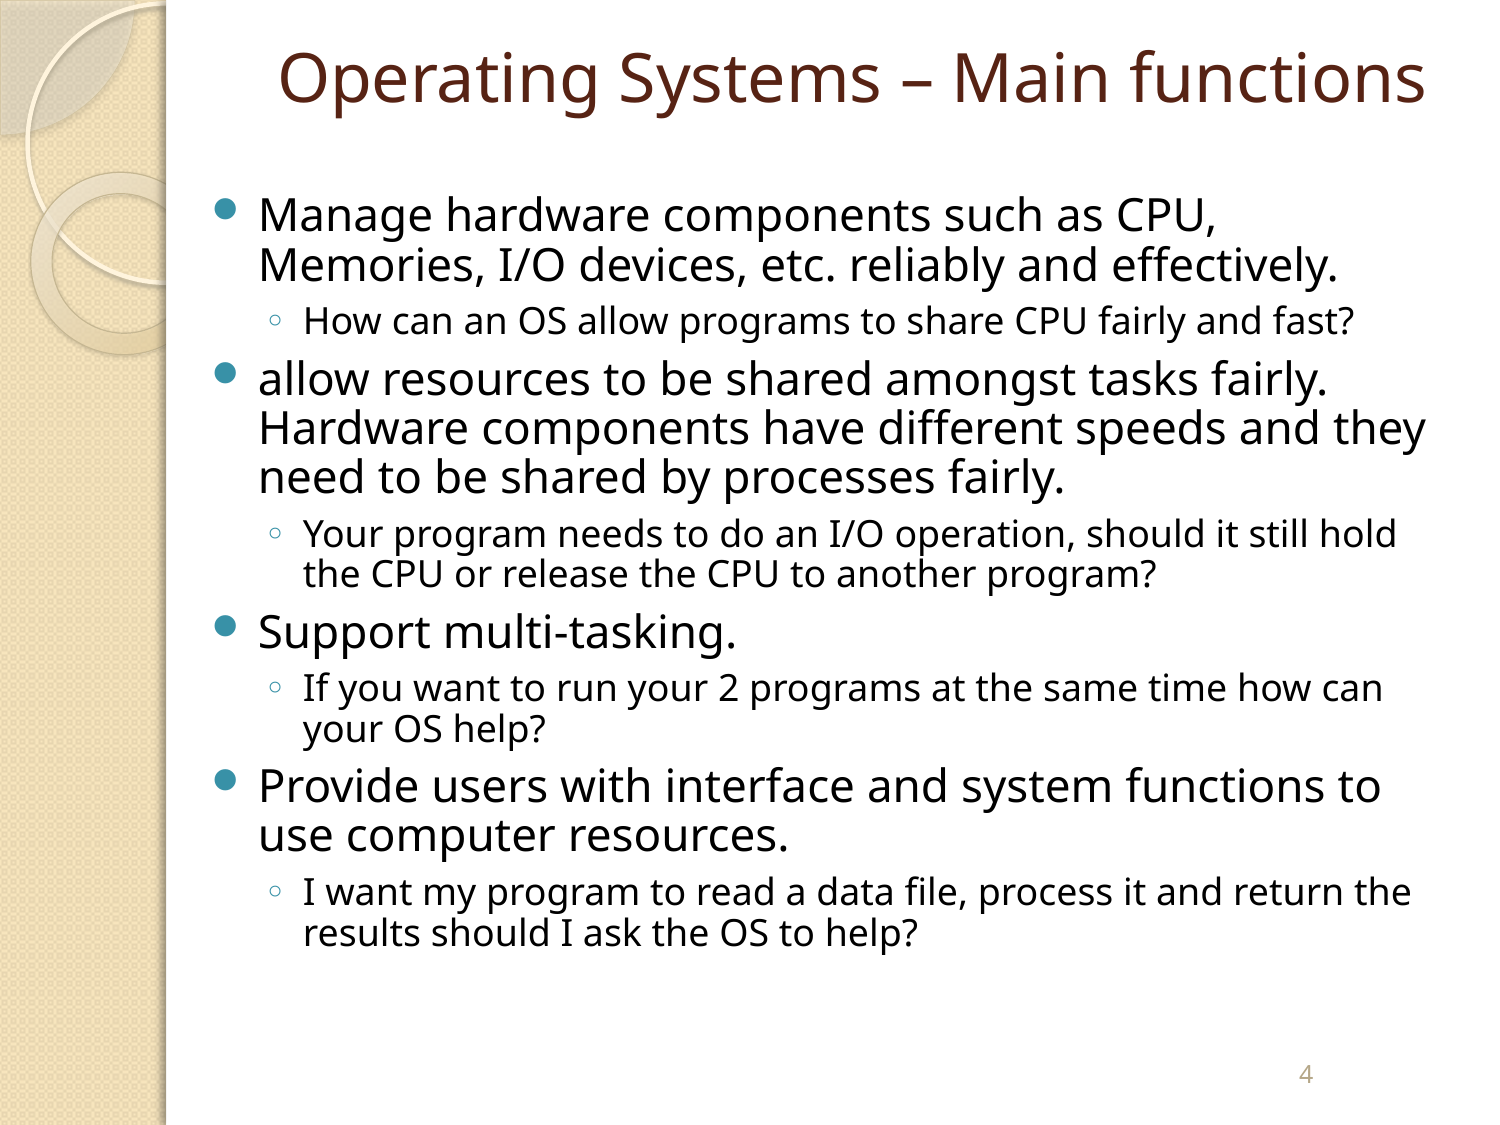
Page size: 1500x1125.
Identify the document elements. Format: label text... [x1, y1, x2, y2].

list Manage hardware components such as CPU, Memories, I/O devices, etc. reliably and effectively. How can an OS allow programs to share CPU fairly and fast? allow resources to be shared amongst tasks fairly. Hardware components have different speeds and they need to be shared by processes fairly. Your program needs to do an I/O operation, should it still hold the CPU or release the CPU to another program? Support multi-tasking. If you want to run your 2 programs at the same time how can your OS help? Provide users with interface and system functions to use computer resources. I want my program to read a data file, process it and return the results should I ask the OS to help? [182, 184, 1471, 965]
slide_number 4 [1149, 1074, 1463, 1100]
title Operating Systems – Main functions [262, 0, 1463, 150]
